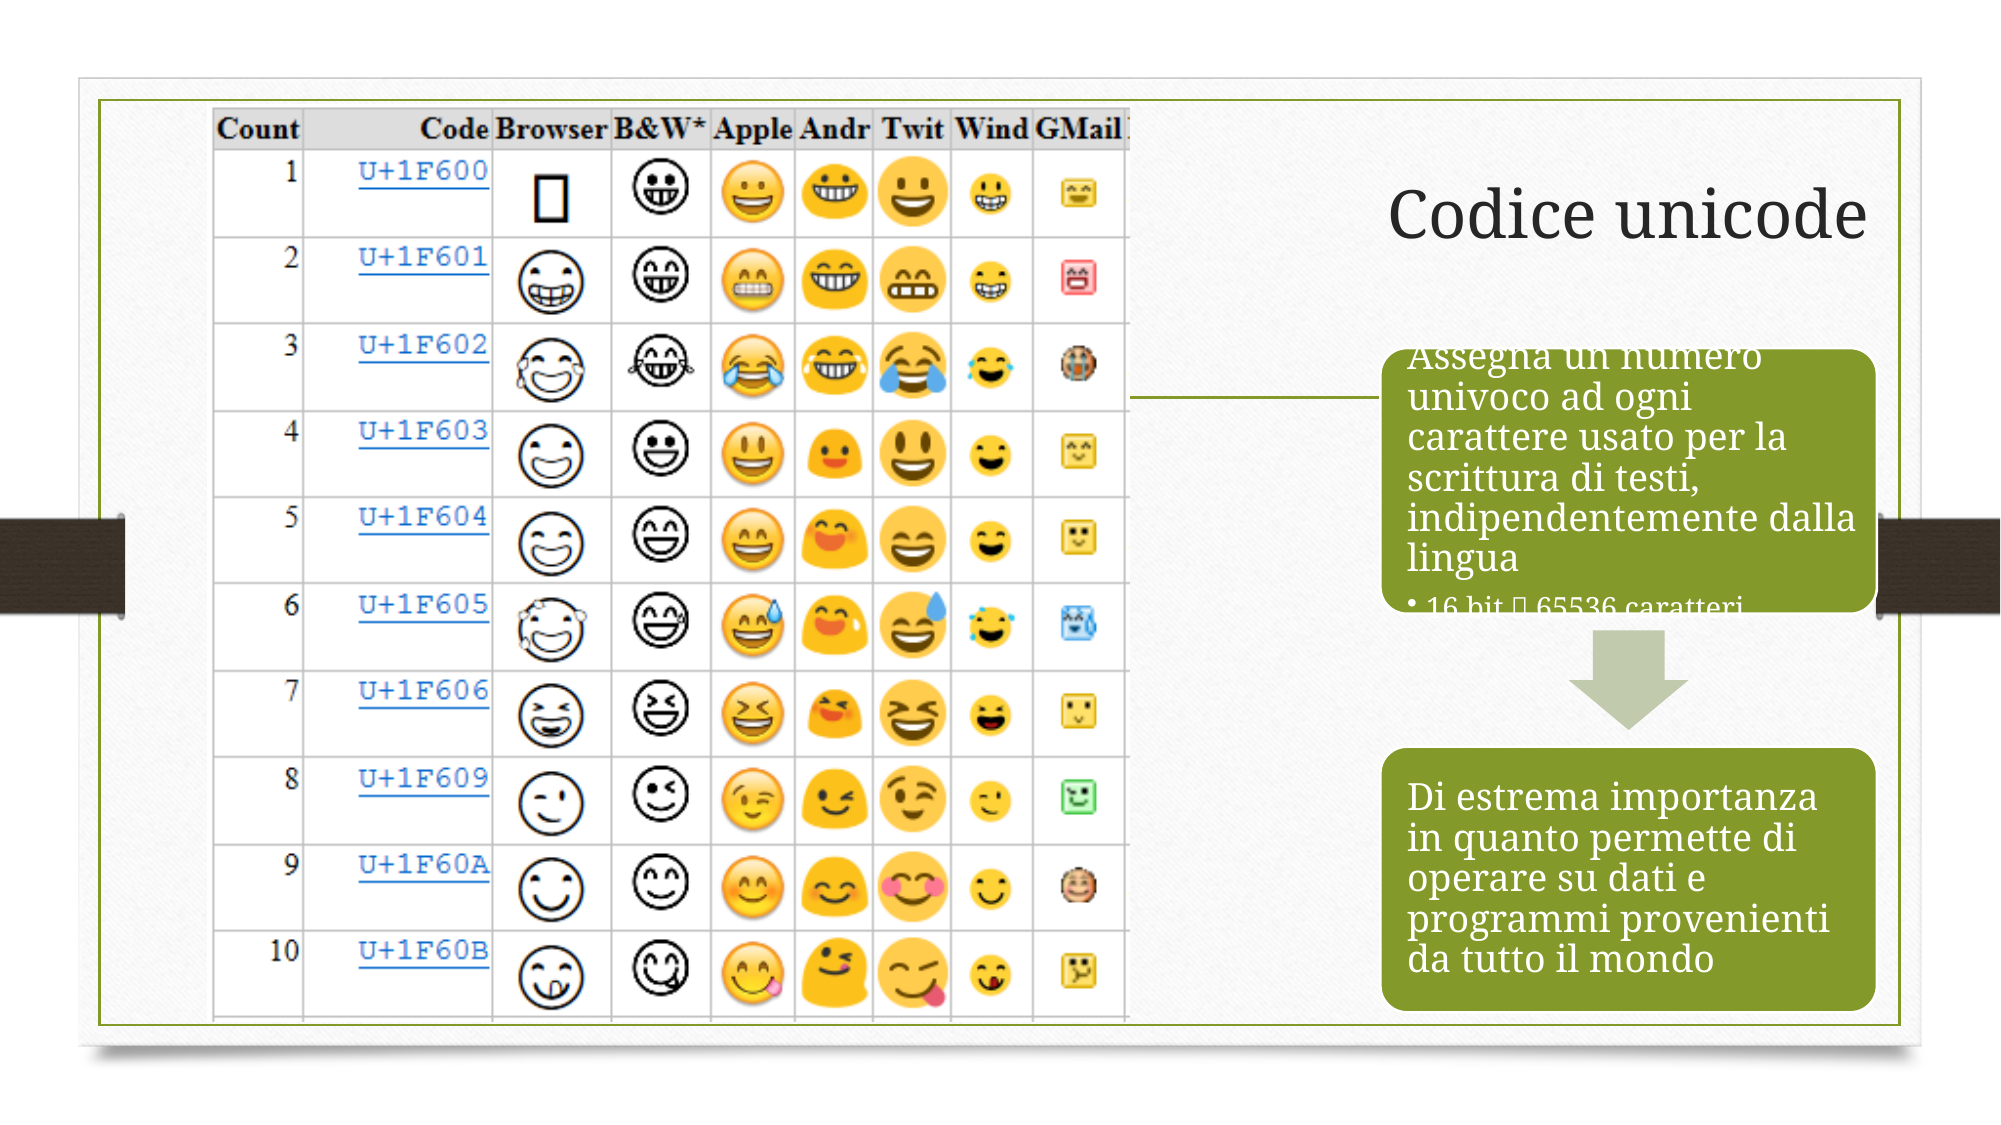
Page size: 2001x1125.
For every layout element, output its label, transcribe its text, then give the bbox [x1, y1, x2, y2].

title Codice unicode [1338, 79, 1920, 344]
slide_number 12 [1698, 1013, 1788, 1025]
footer Alessandro Fuser - Informatica [212, 979, 1411, 1025]
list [1337, 347, 1920, 1013]
picture [0, 0, 2001, 1125]
